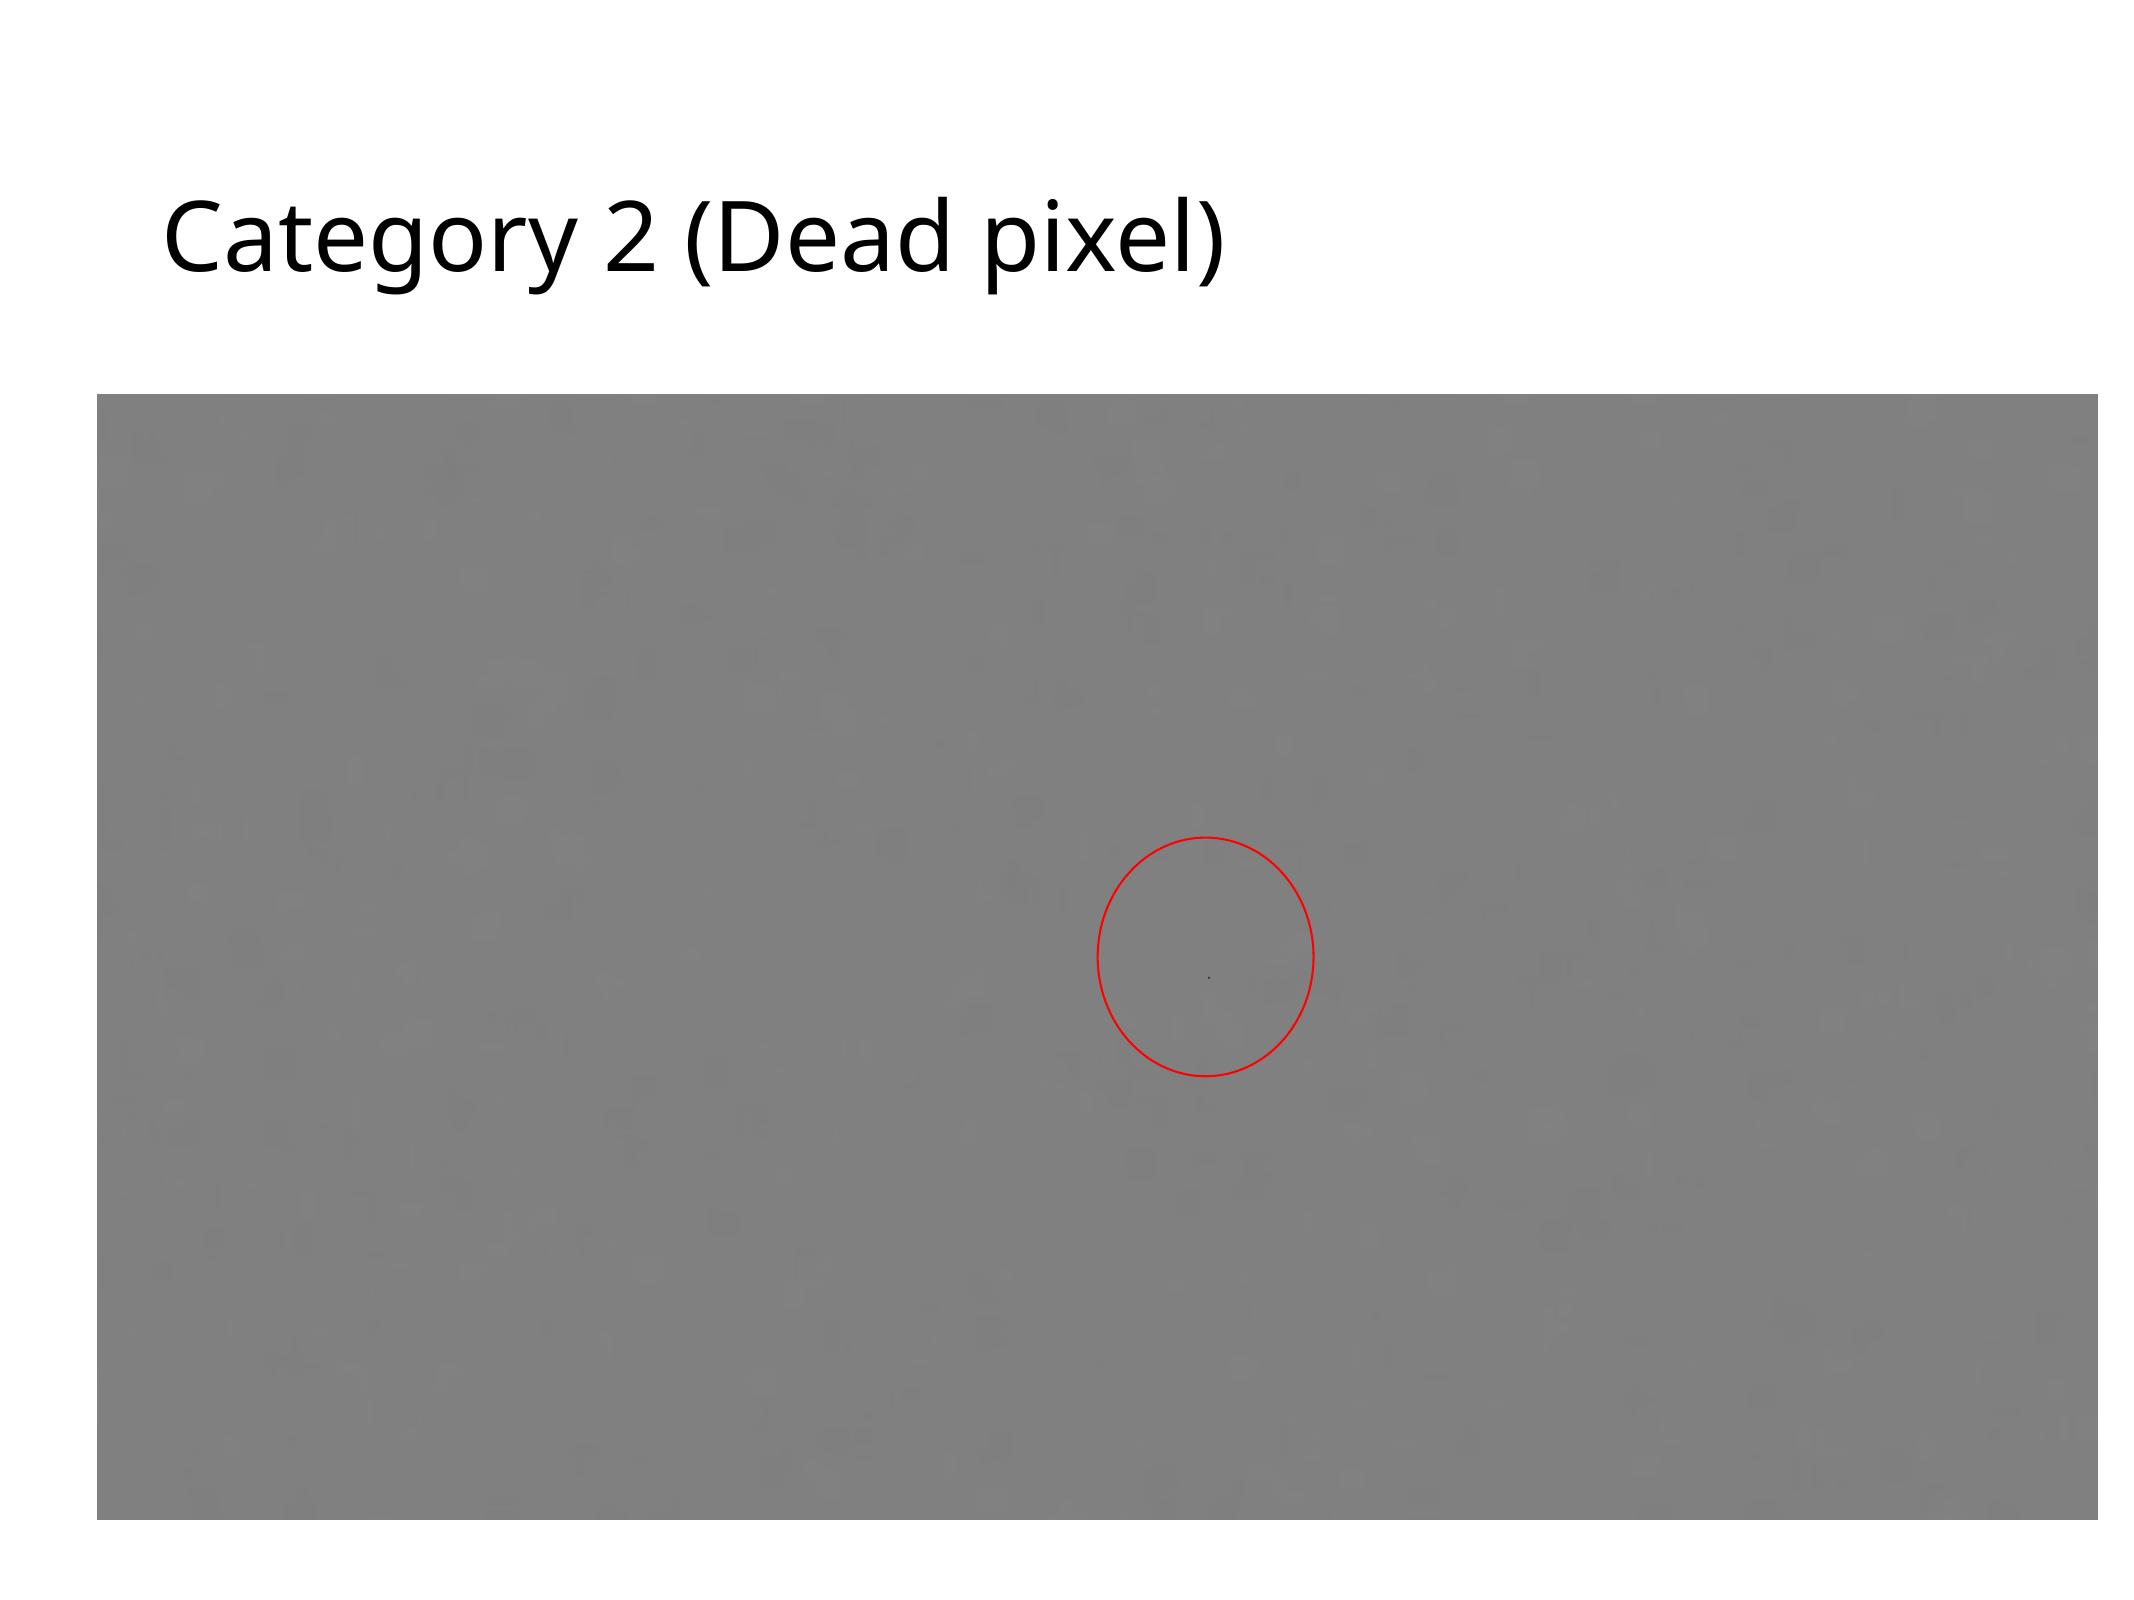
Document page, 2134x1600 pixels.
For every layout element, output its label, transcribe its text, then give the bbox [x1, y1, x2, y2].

picture [97, 394, 2098, 1520]
title Category 2 (Dead pixel) [146, 85, 1987, 394]
